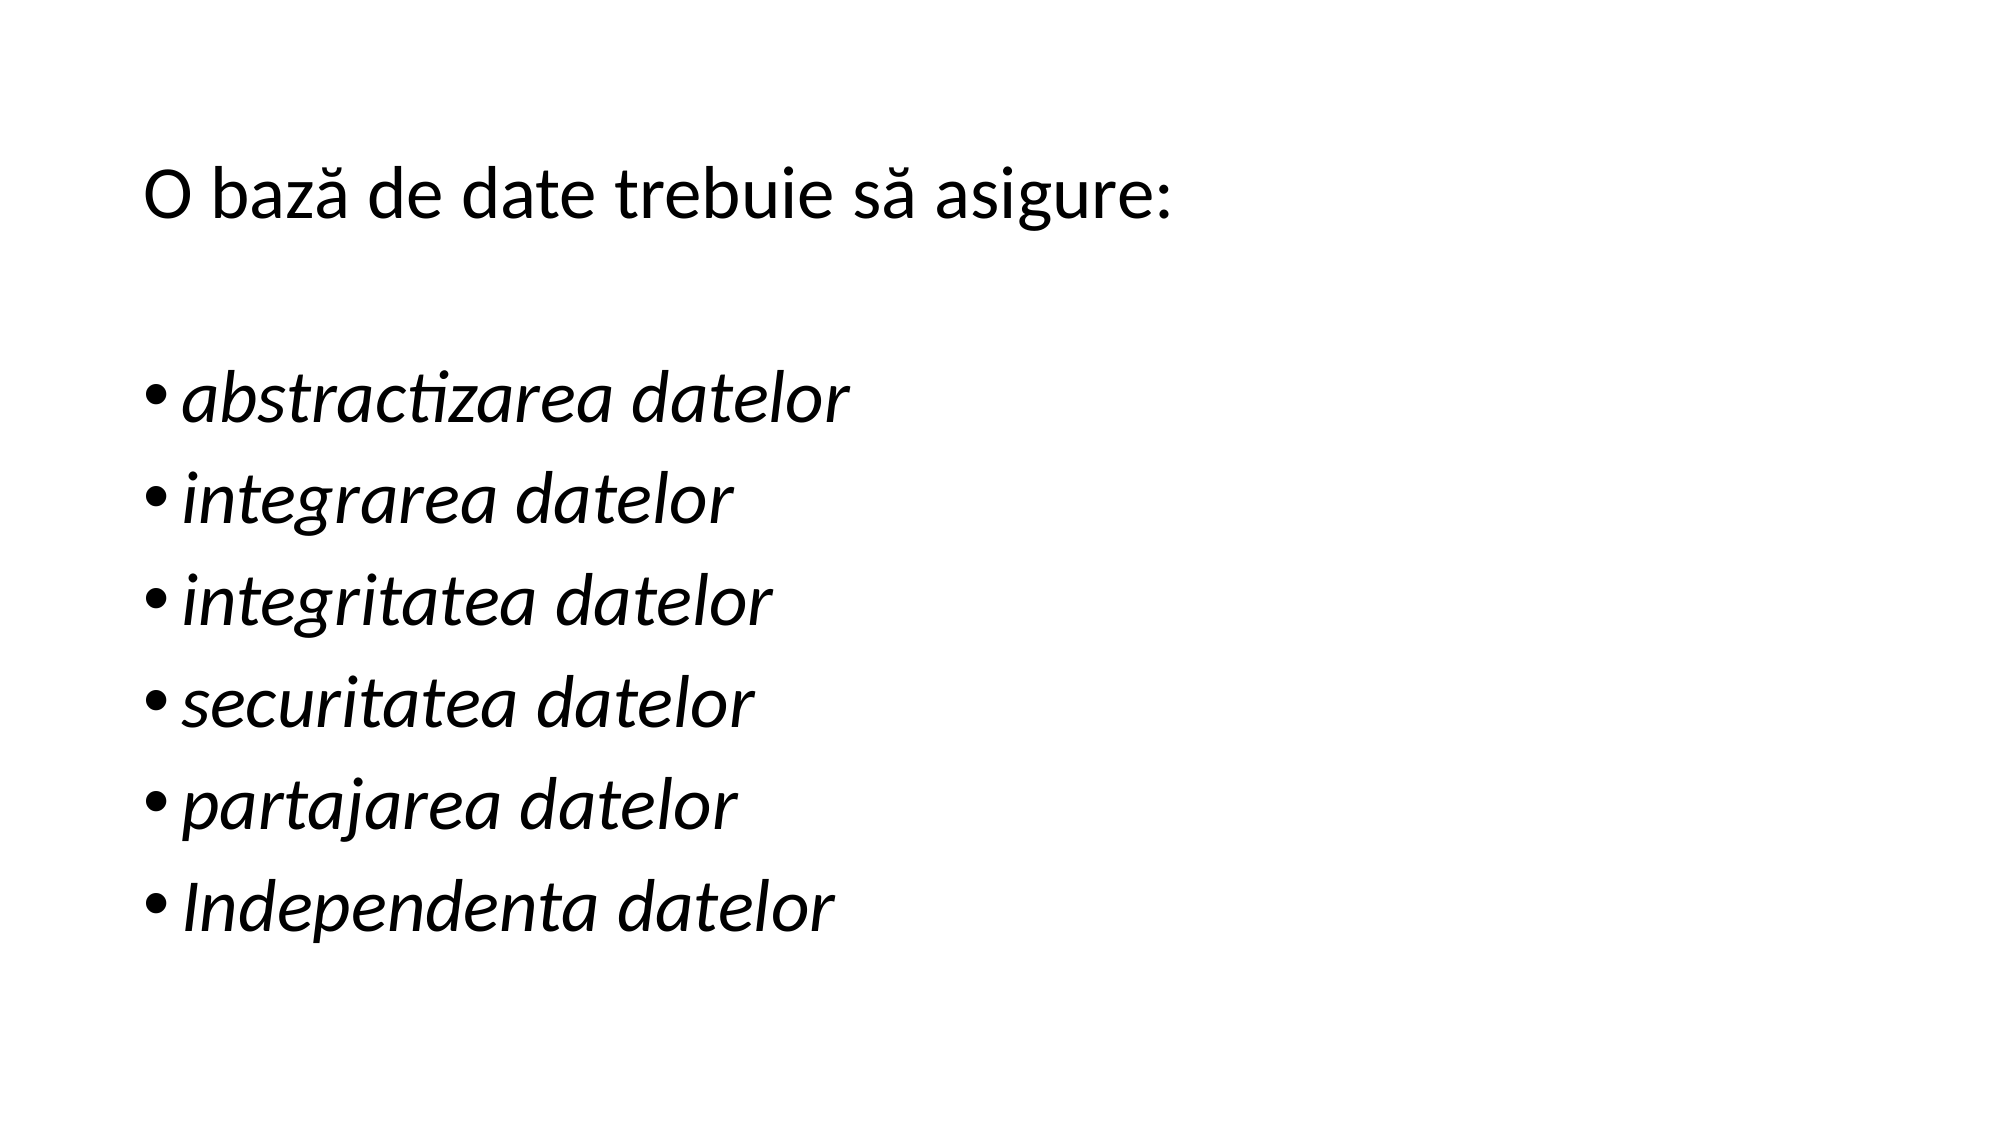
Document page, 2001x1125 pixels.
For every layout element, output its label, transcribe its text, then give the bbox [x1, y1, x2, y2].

list O bază de date trebuie să asigure: abstractizarea datelor integrarea datelor integritatea datelor securitatea datelor partajarea datelor Independenta datelor [128, 55, 1863, 1014]
